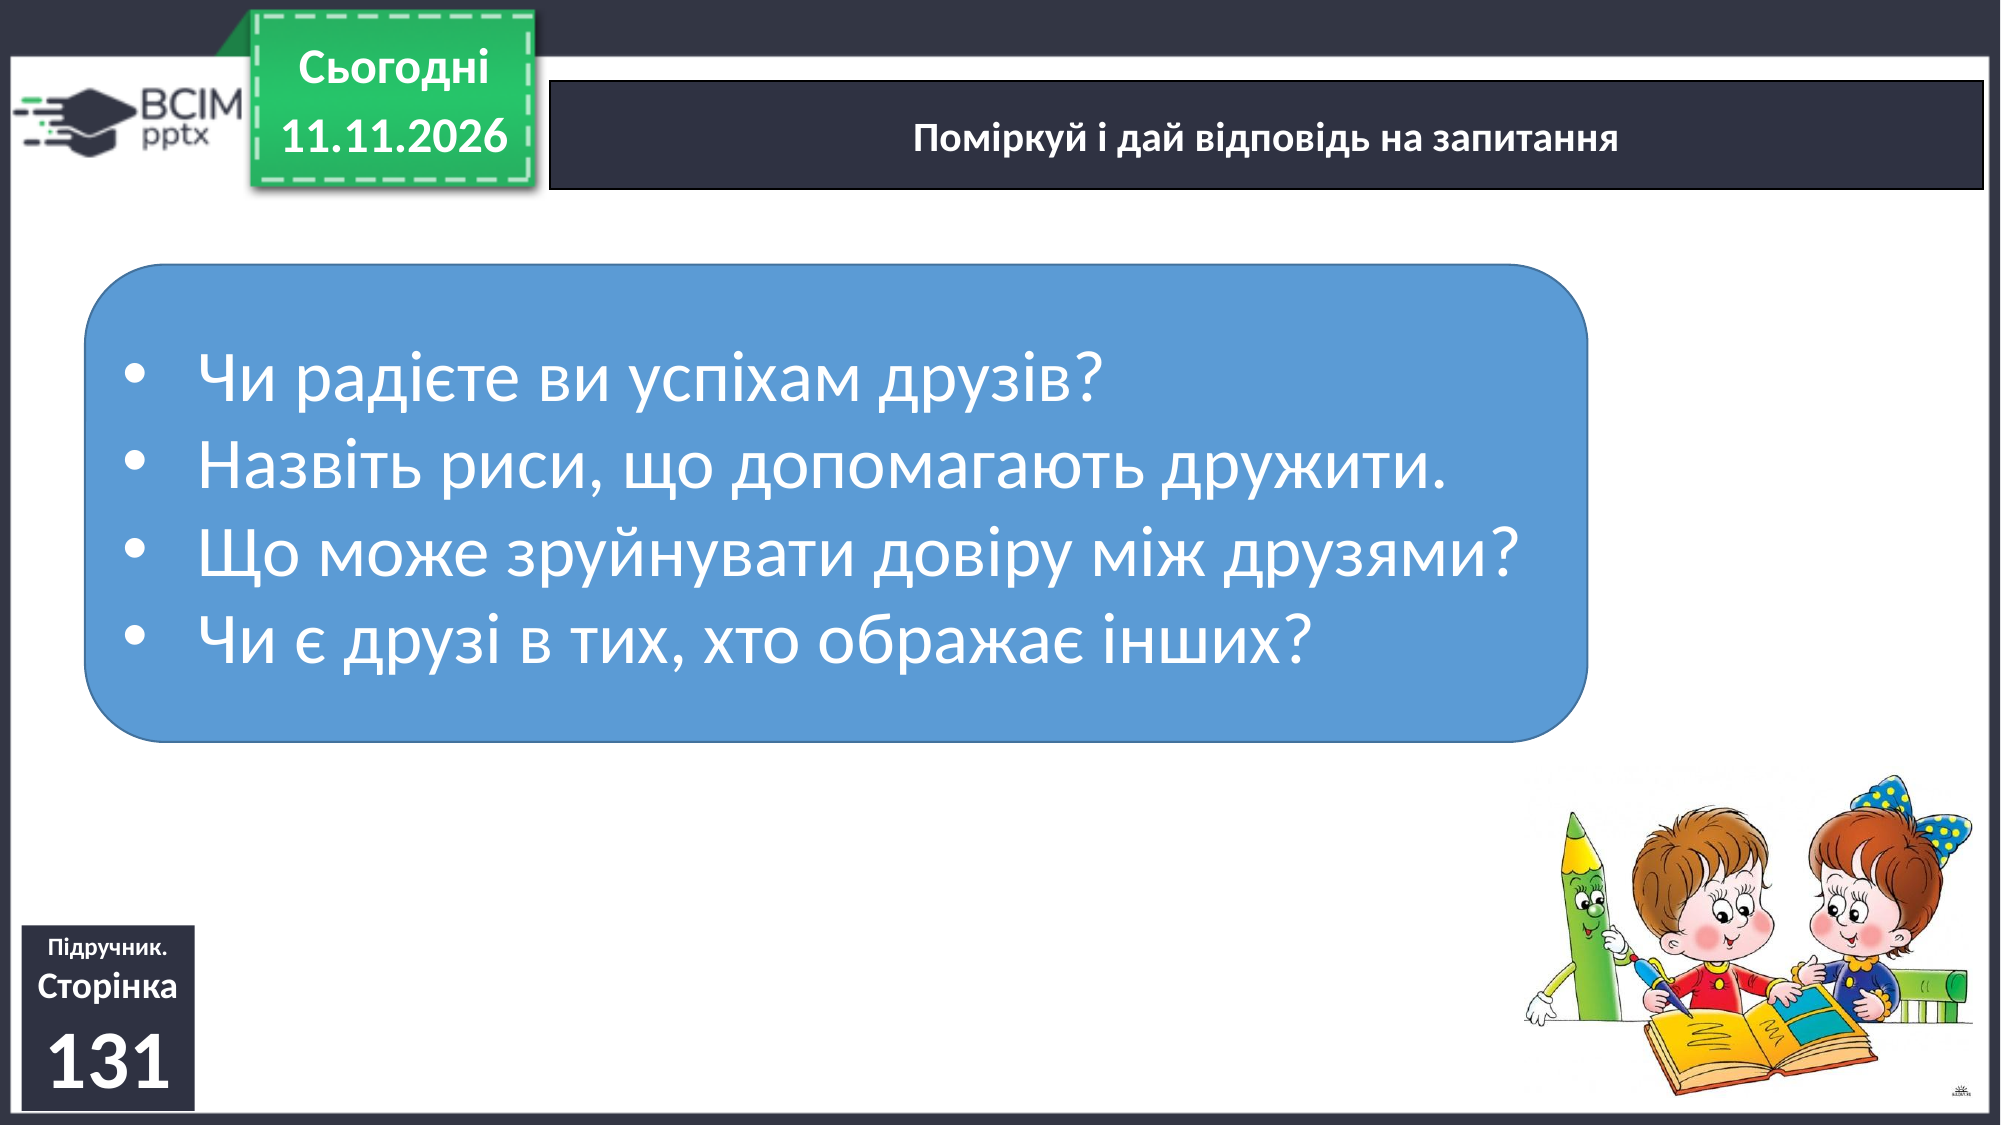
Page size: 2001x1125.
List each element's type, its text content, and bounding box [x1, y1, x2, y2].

picture [0, 0, 2001, 1125]
text_box 11.05.2022 [263, 101, 524, 164]
text_box Сьогодні [284, 26, 535, 101]
text_box Підручник. Сторінка 131 [21, 924, 196, 1112]
text_box Поміркуй і дай відповідь на запитання [549, 80, 1984, 190]
text_box Чи радієте ви успіхам друзів? Назвіть риси, що допомагають дружити. Що може зруйнувати довіру між друзями? Чи є друзі в тих, хто ображає інших? [83, 263, 1589, 743]
